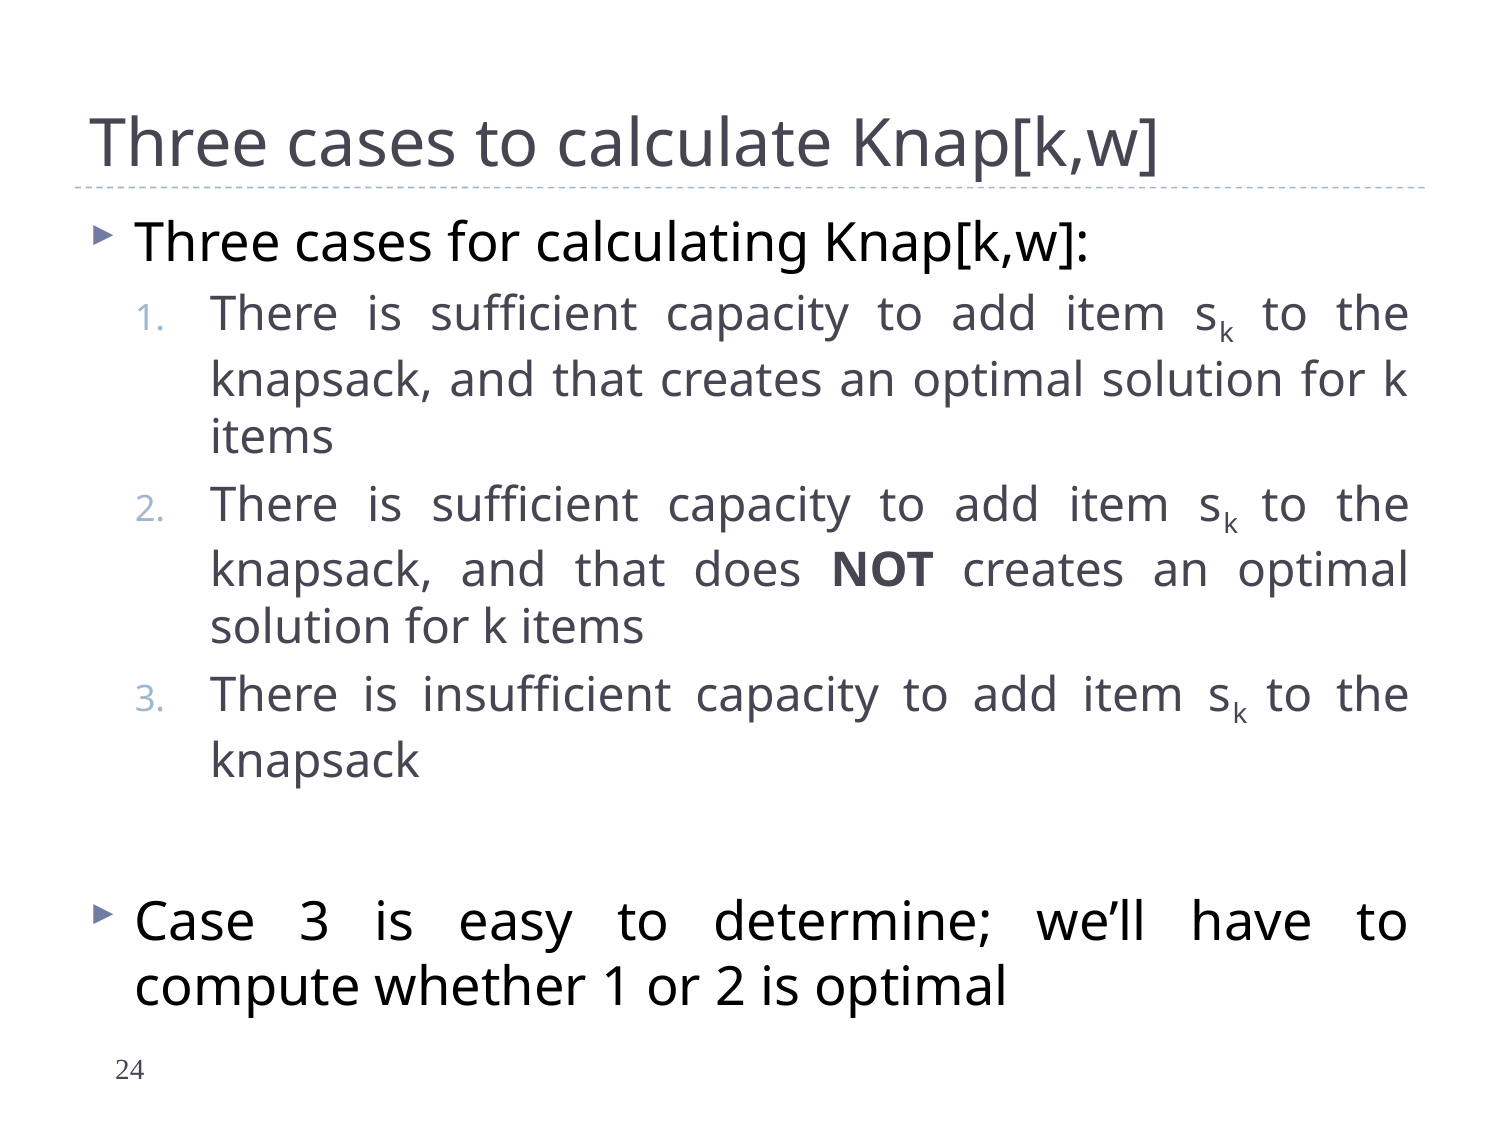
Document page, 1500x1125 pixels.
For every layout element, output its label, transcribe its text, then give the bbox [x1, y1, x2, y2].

title Three cases to calculate Knap[k,w] [75, 24, 1425, 188]
slide_number 24 [100, 1042, 426, 1103]
list Three cases for calculating Knap[k,w]: There is sufficient capacity to add item sk to the knapsack, and that creates an optimal solution for k items There is sufficient capacity to add item sk to the knapsack, and that does NOT creates an optimal solution for k items There is insufficient capacity to add item sk to the knapsack Case 3 is easy to determine; we’ll have to compute whether 1 or 2 is optimal [75, 200, 1425, 1010]
